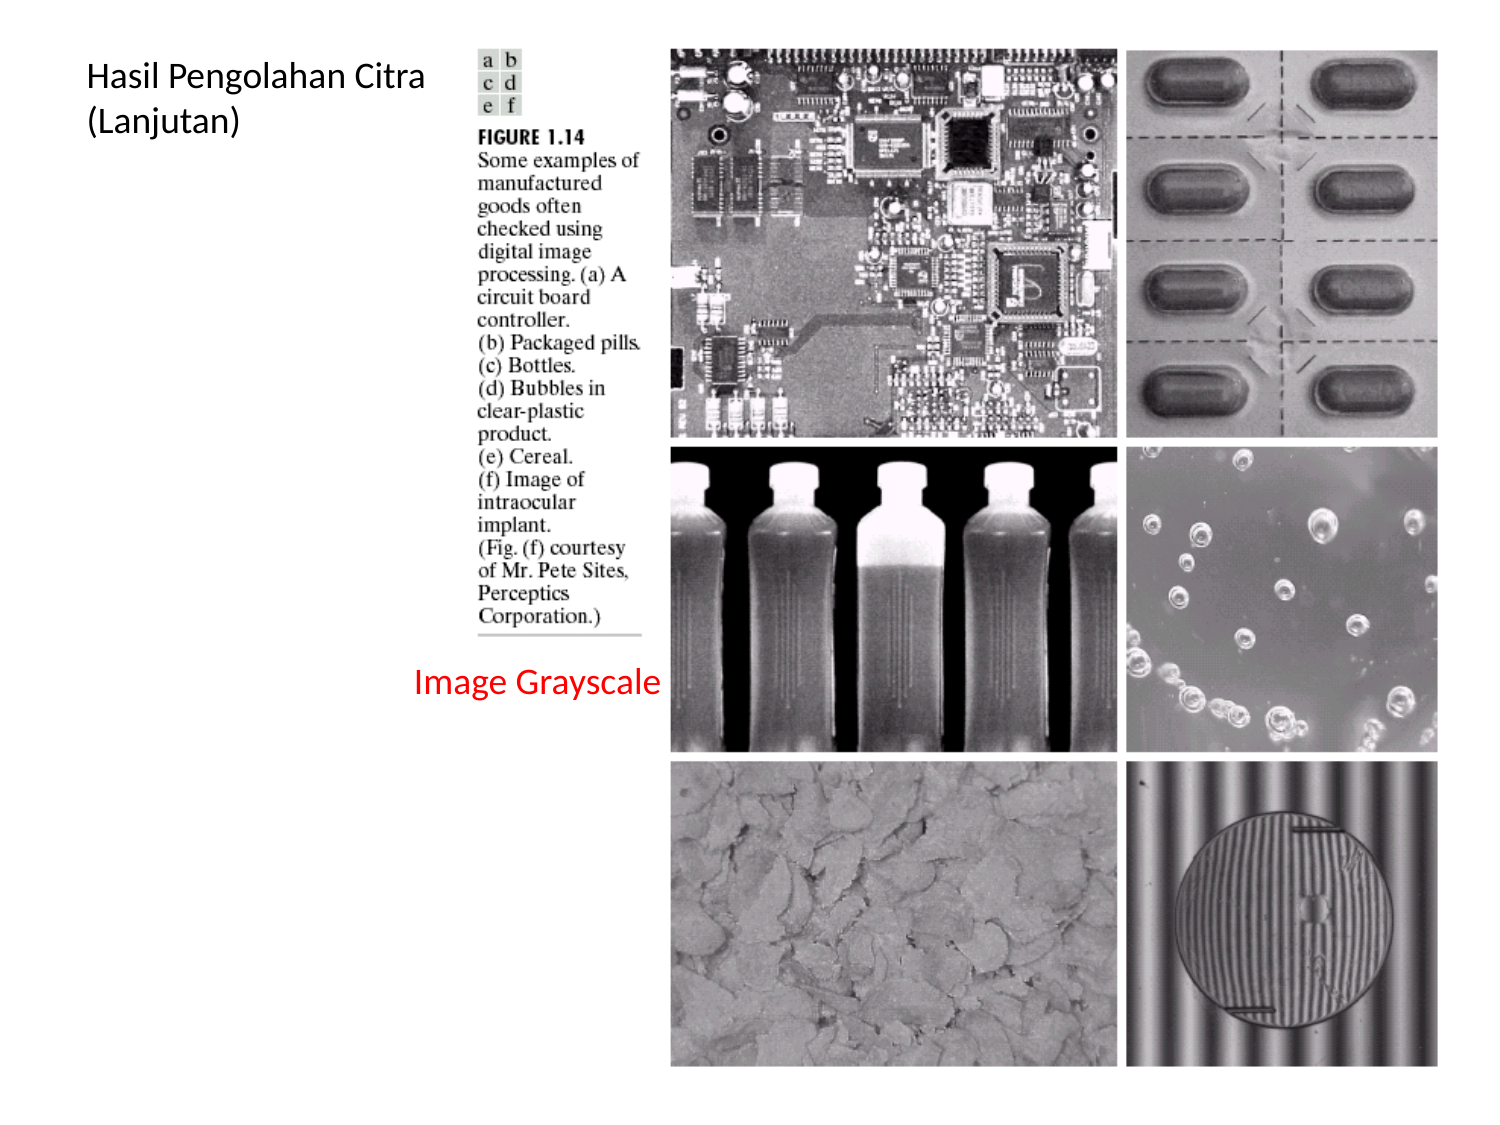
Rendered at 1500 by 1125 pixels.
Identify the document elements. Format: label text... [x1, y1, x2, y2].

text_box Hasil Pengolahan Citra (Lanjutan) [71, 43, 450, 149]
text_box Image Grayscale [399, 649, 469, 710]
picture [469, 43, 1450, 1082]
